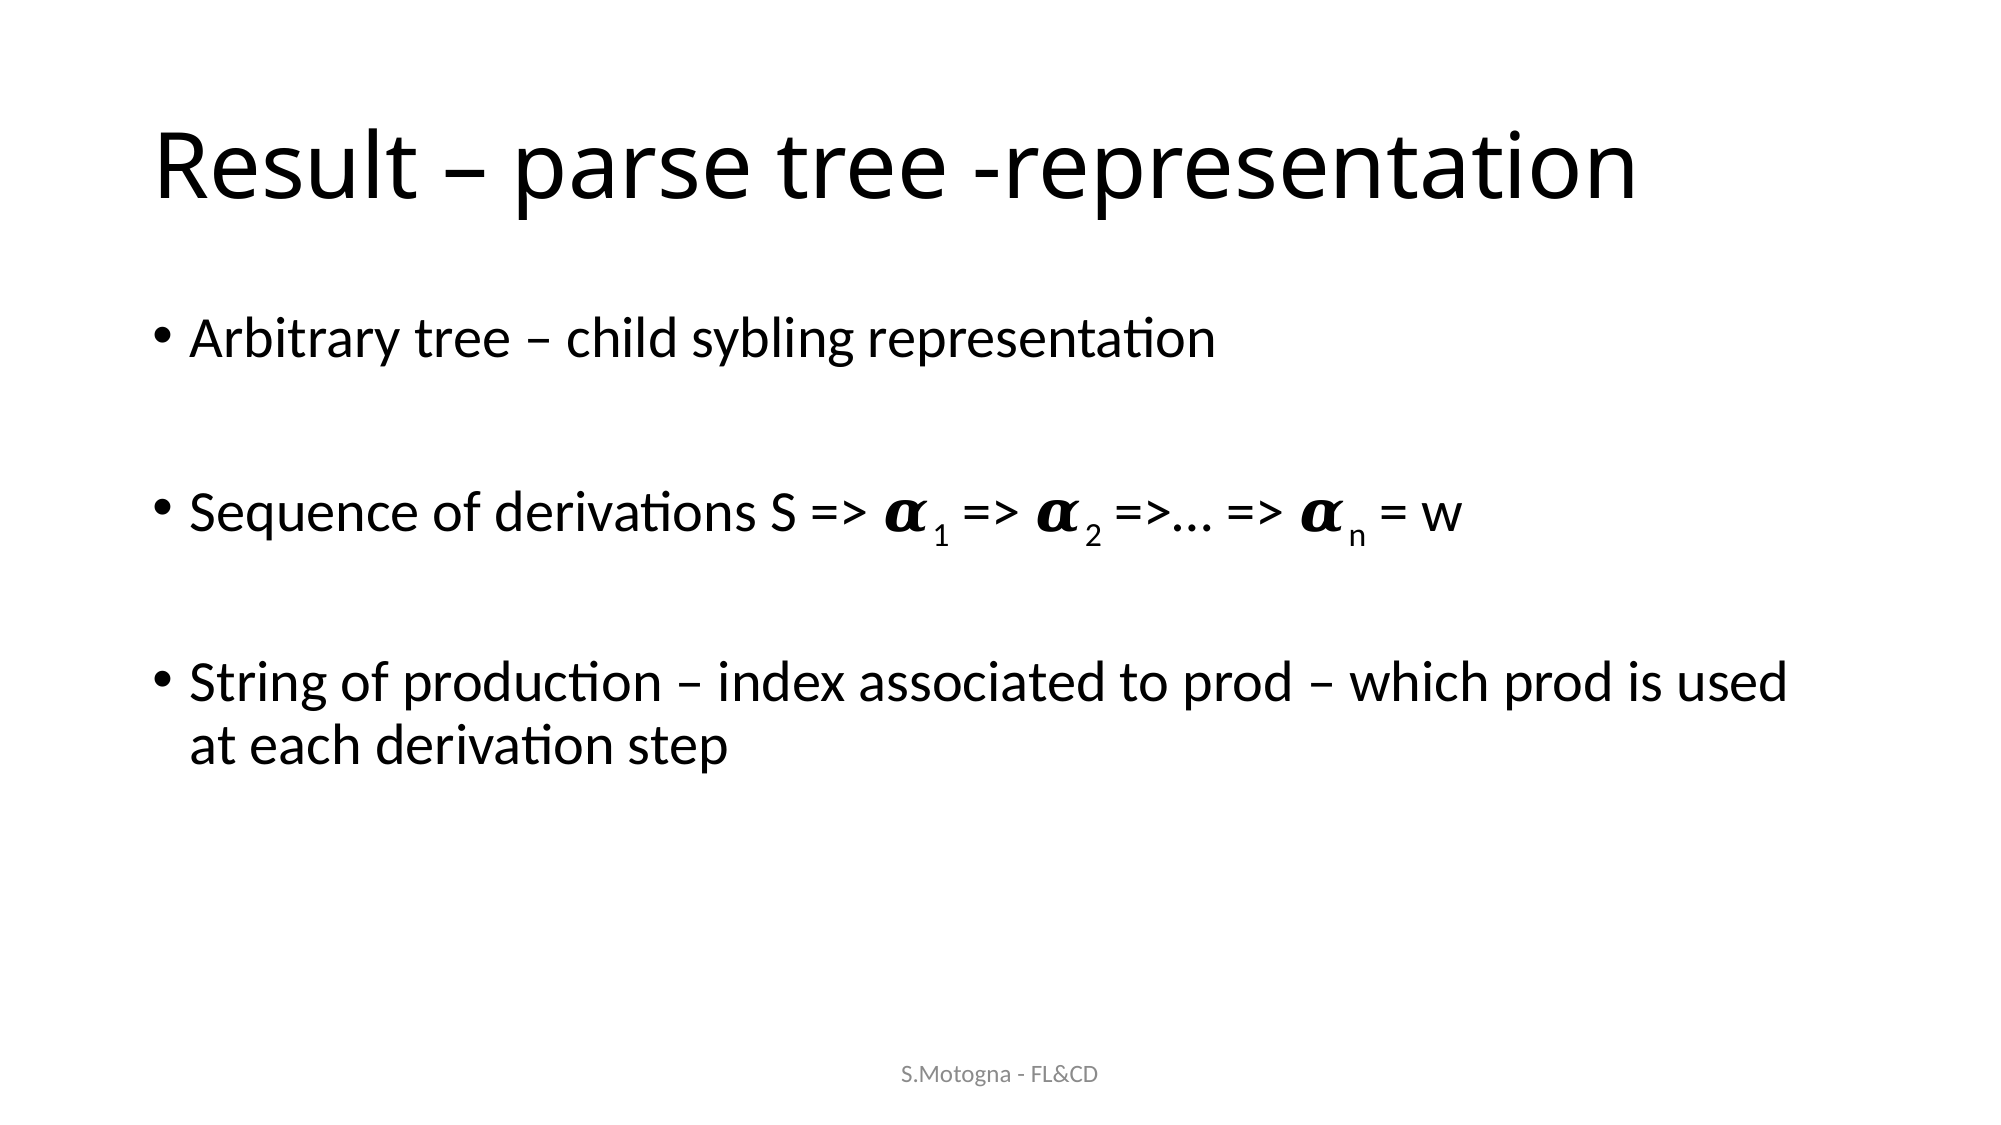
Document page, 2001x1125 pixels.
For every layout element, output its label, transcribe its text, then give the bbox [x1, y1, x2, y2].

list Arbitrary tree – child sybling representation Sequence of derivations S => 𝜶1 => 𝜶2 =>… => 𝜶n = w String of production – index associated to prod – which prod is used at each derivation step [137, 299, 1863, 1014]
footer S.Motogna - FL&CD [662, 1042, 1338, 1103]
title Result – parse tree -representation [137, 59, 1863, 278]
